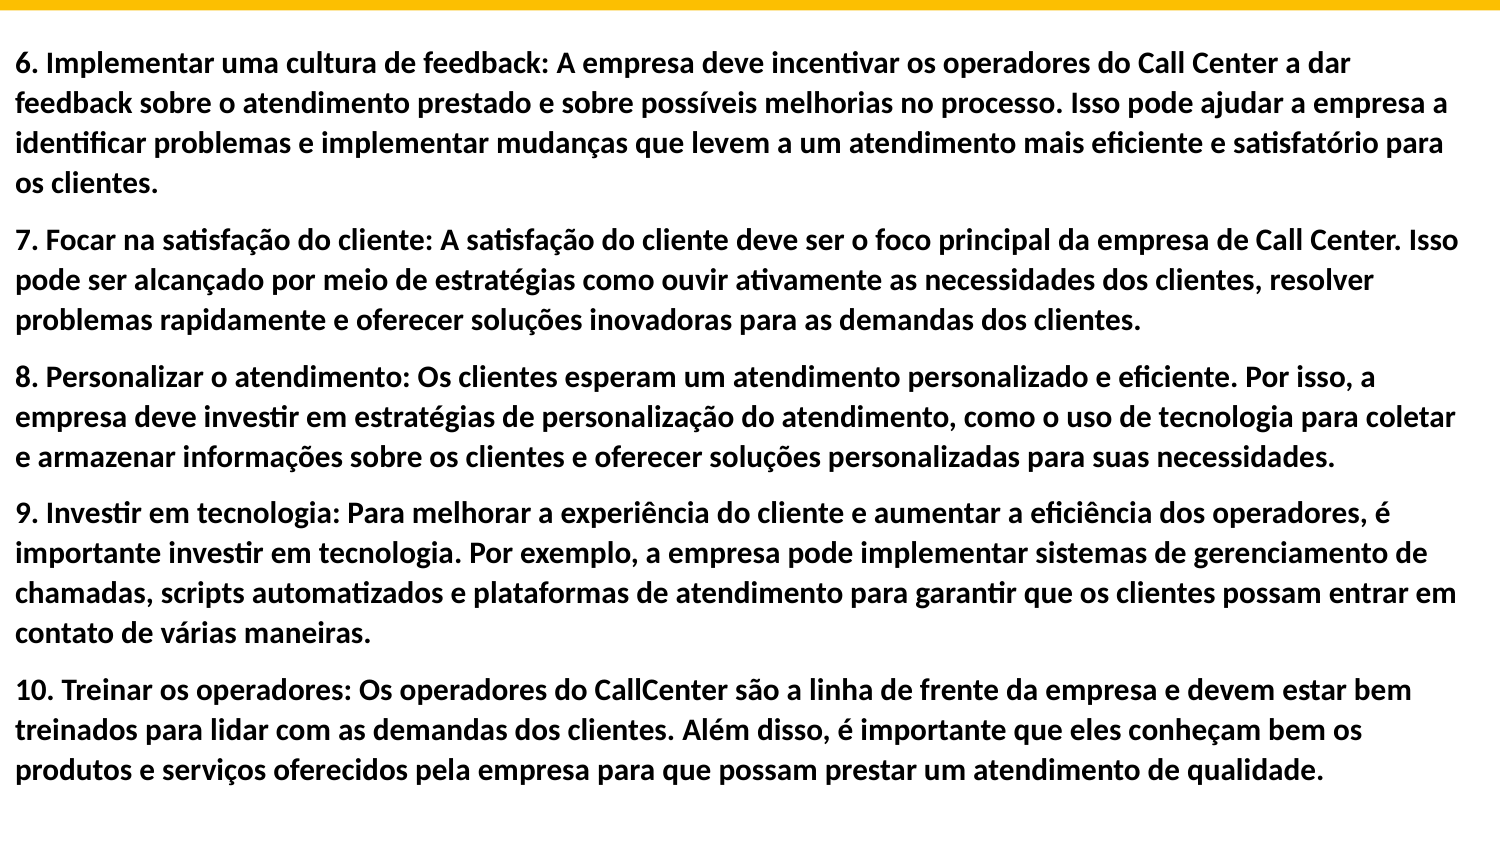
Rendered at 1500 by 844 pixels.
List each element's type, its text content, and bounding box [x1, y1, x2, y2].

text_box [0, 0, 1500, 11]
text_box 6. Implementar uma cultura de feedback: A empresa deve incentivar os operadores do Call Center a dar feedback sobre o atendimento prestado e sobre possíveis melhorias no processo. Isso pode ajudar a empresa a identificar problemas e implementar mudanças que levem a um atendimento mais eficiente e satisfatório para os clientes. 7. Focar na satisfação do cliente: A satisfação do cliente deve ser o foco principal da empresa de Call Center. Isso pode ser alcançado por meio de estratégias como ouvir ativamente as necessidades dos clientes, resolver problemas rapidamente e oferecer soluções inovadoras para as demandas dos clientes. 8. Personalizar o atendimento: Os clientes esperam um atendimento personalizado e eficiente. Por isso, a empresa deve investir em estratégias de personalização do atendimento, como o uso de tecnologia para coletar e armazenar informações sobre os clientes e oferecer soluções personalizadas para suas necessidades. 9. Investir em tecnologia: Para melhorar a experiência do cliente e aumentar a eficiência dos operadores, é importante investir em tecnologia. Por exemplo, a empresa pode implementar sistemas de gerenciamento de chamadas, scripts automatizados e plataformas de atendimento para garantir que os clientes possam entrar em contato de várias maneiras. 10. Treinar os operadores: Os operadores do CallCenter são a linha de frente da empresa e devem estar bem treinados para lidar com as demandas dos clientes. Além disso, é importante que eles conheçam bem os produtos e serviços oferecidos pela empresa para que possam prestar um atendimento de qualidade. [0, 24, 1484, 844]
